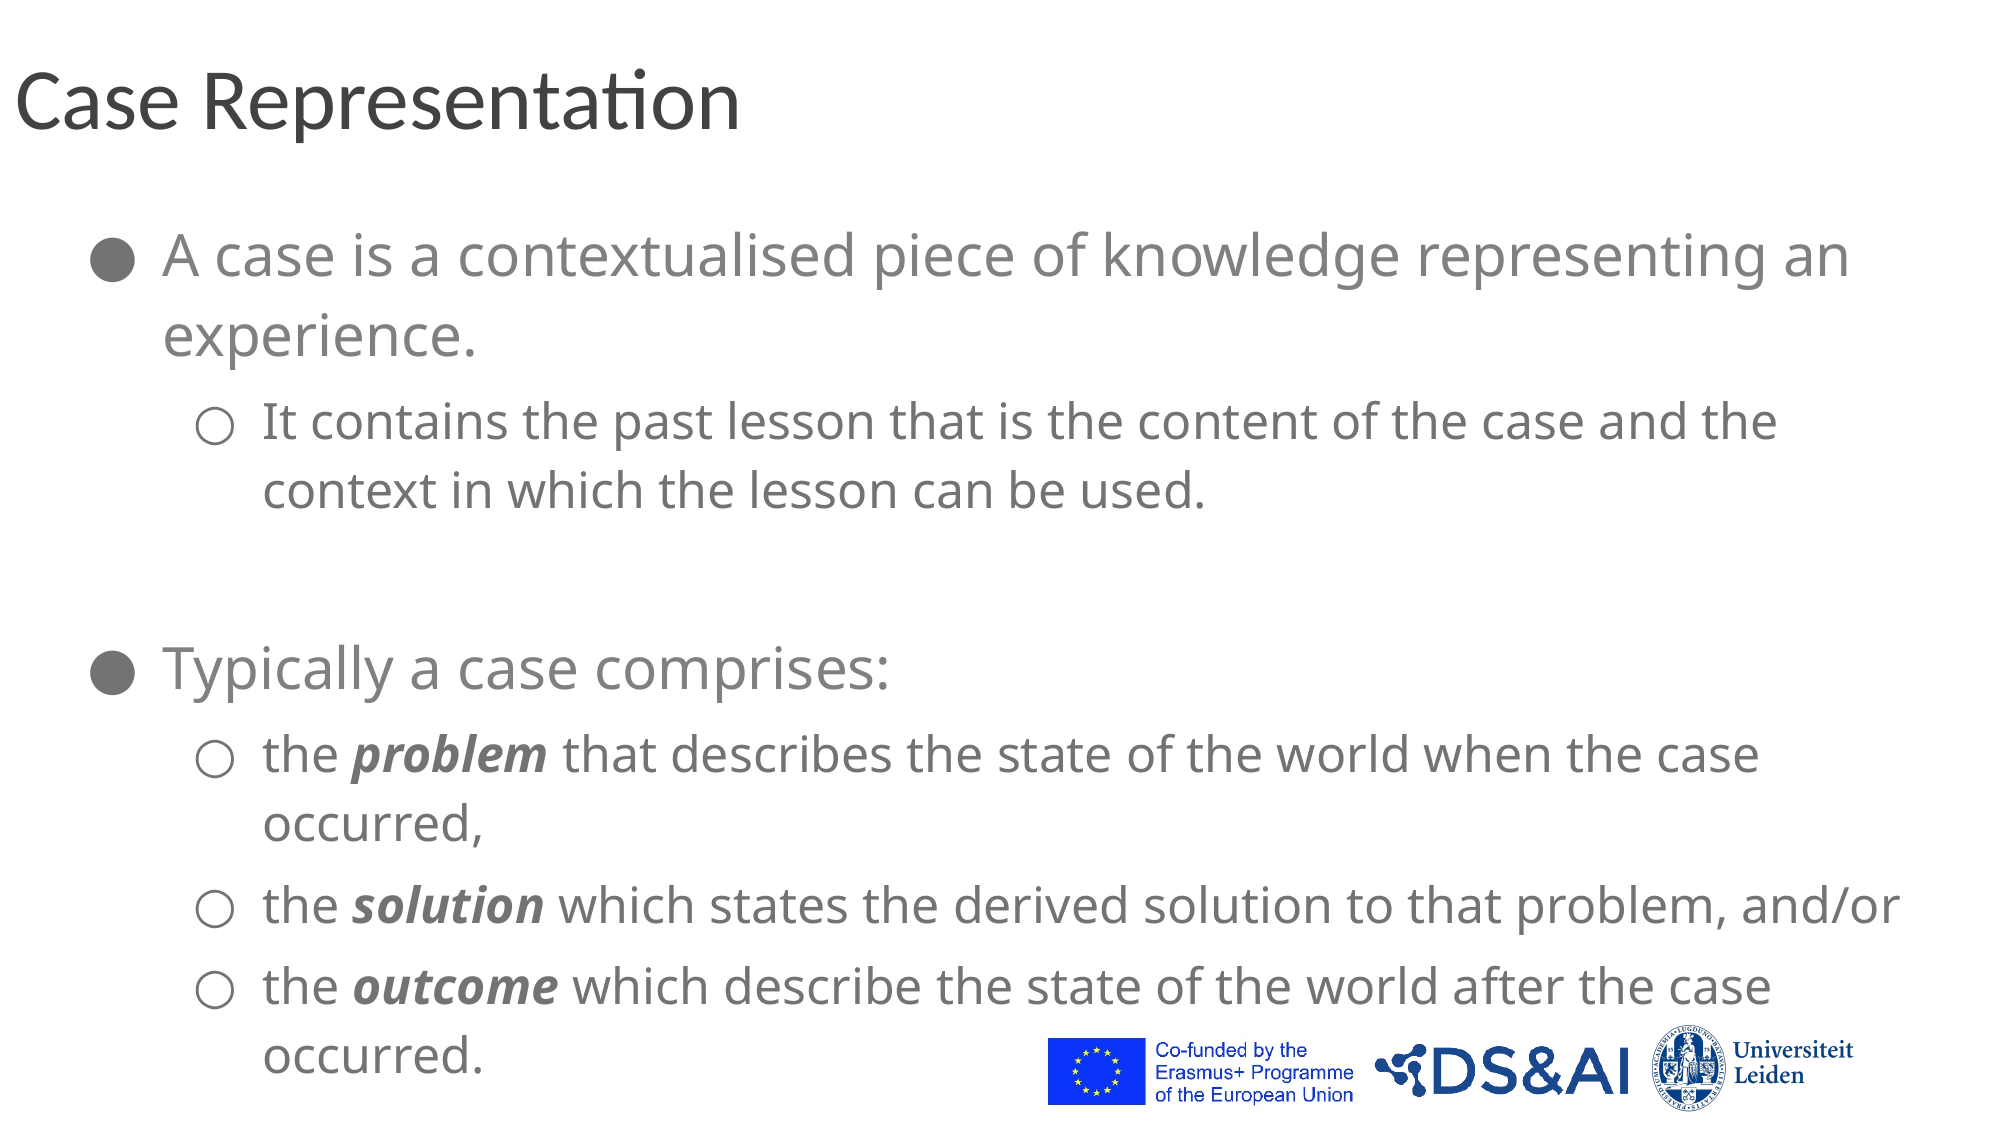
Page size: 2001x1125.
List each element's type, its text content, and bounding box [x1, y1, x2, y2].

list A case is a contextualised piece of knowledge representing an experience. It contains the past lesson that is the content of the case and the context in which the lesson can be used. Typically a case comprises: the problem that describes the state of the world when the case occurred, the solution which states the derived solution to that problem, and/or the outcome which describe the state of the world after the case occurred. [47, 192, 1953, 983]
title Case Representation [0, 11, 2000, 179]
picture [1031, 983, 1857, 1125]
